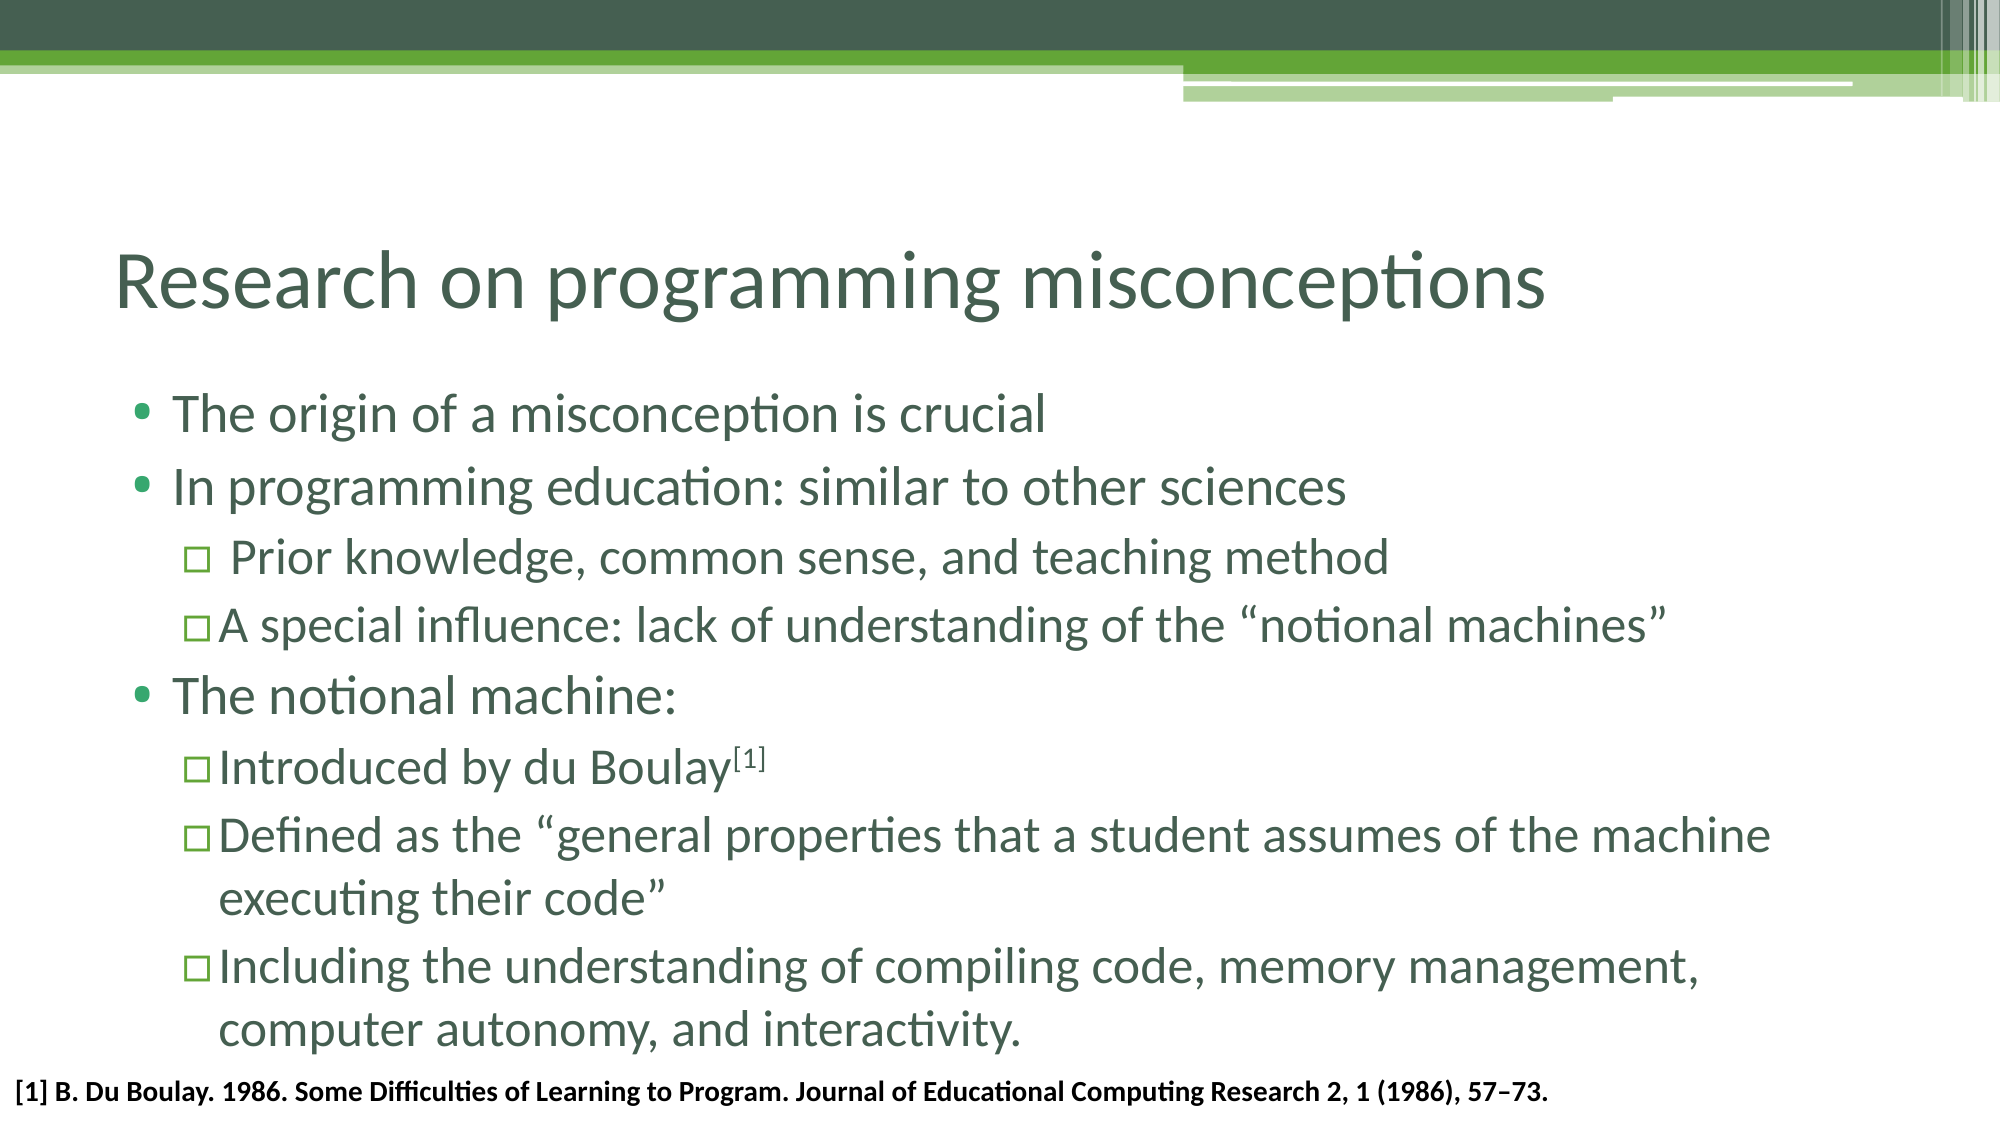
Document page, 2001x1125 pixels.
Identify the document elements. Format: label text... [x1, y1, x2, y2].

list The origin of a misconception is crucial In programming education: similar to other sciences Prior knowledge, common sense, and teaching method A special influence: lack of understanding of the “notional machines” The notional machine: Introduced by du Boulay[1] Defined as the “general properties that a student assumes of the machine executing their code” Including the understanding of compiling code, memory management, computer autonomy, and interactivity. [99, 368, 1900, 1064]
title Research on programming misconceptions [99, 187, 1900, 363]
text_box [1] B. Du Boulay. 1986. Some Difficulties of Learning to Program. Journal of Educational Computing Research 2, 1 (1986), 57–73. [0, 1064, 2000, 1115]
